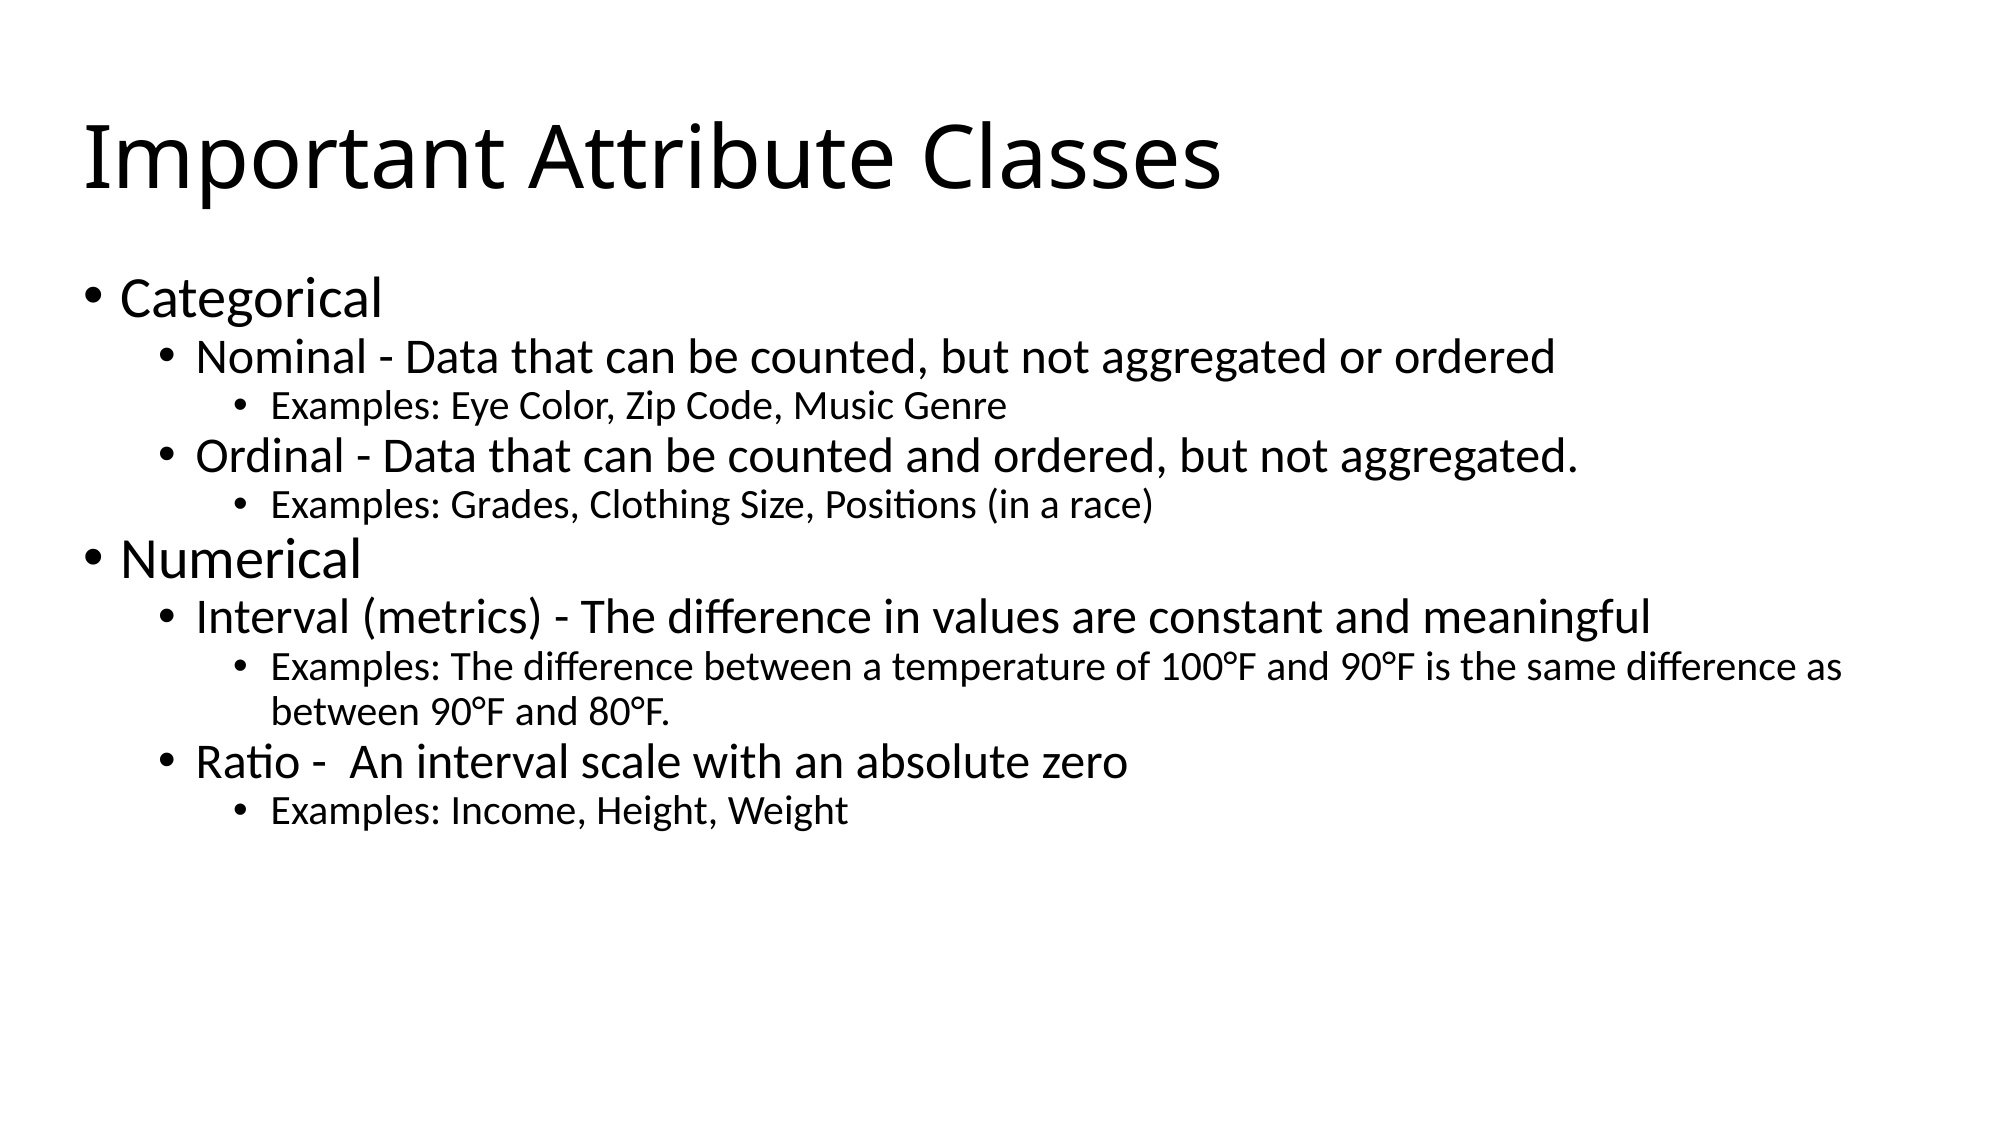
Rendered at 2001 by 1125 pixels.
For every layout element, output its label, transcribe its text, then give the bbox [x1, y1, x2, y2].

title Important Attribute Classes [68, 97, 1932, 223]
list Categorical Nominal - Data that can be counted, but not aggregated or ordered Examples: Eye Color, Zip Code, Music Genre Ordinal - Data that can be counted and ordered, but not aggregated. Examples: Grades, Clothing Size, Positions (in a race) Numerical Interval (metrics) - The difference in values are constant and meaningful Examples: The difference between a temperature of 100°F and 90°F is the same difference as between 90°F and 80°F. Ratio - An interval scale with an absolute zero Examples: Income, Height, Weight [68, 252, 1932, 1000]
